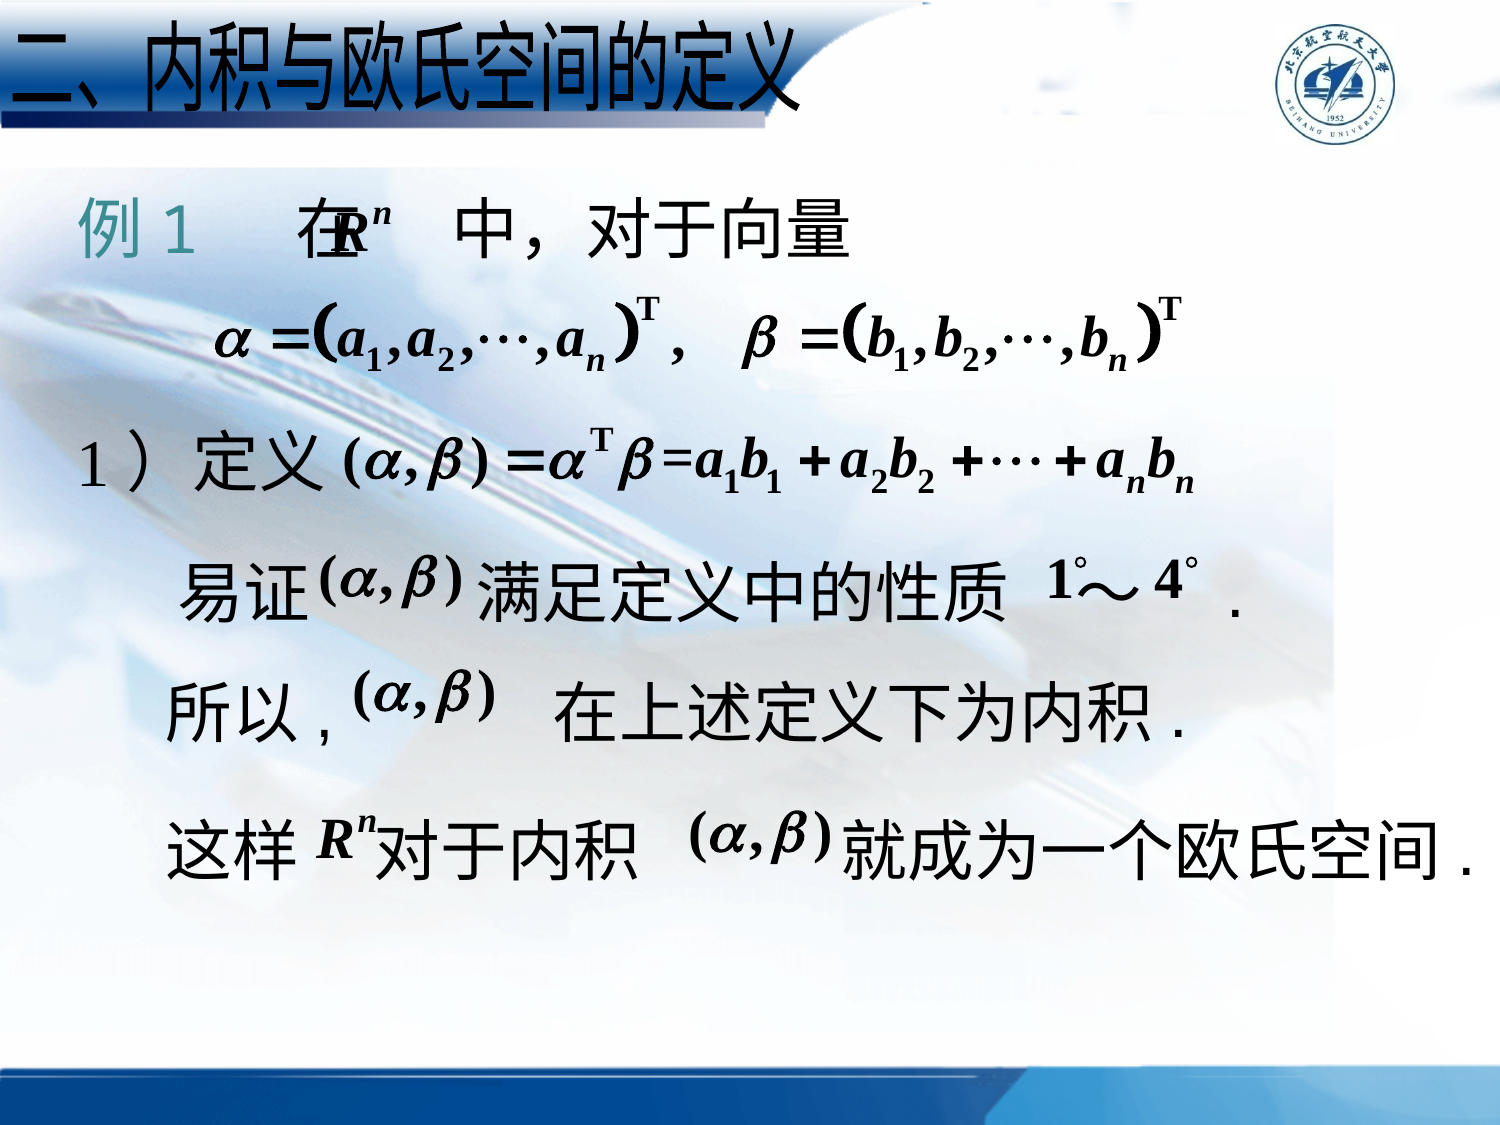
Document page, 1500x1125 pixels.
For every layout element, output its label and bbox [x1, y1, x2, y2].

text_box [131, 502, 1309, 624]
text_box [150, 761, 1500, 898]
text_box [61, 178, 1079, 275]
text_box [150, 622, 1223, 760]
text_box [61, 412, 1198, 509]
text_box [211, 286, 1187, 382]
picture [0, 0, 1500, 1125]
